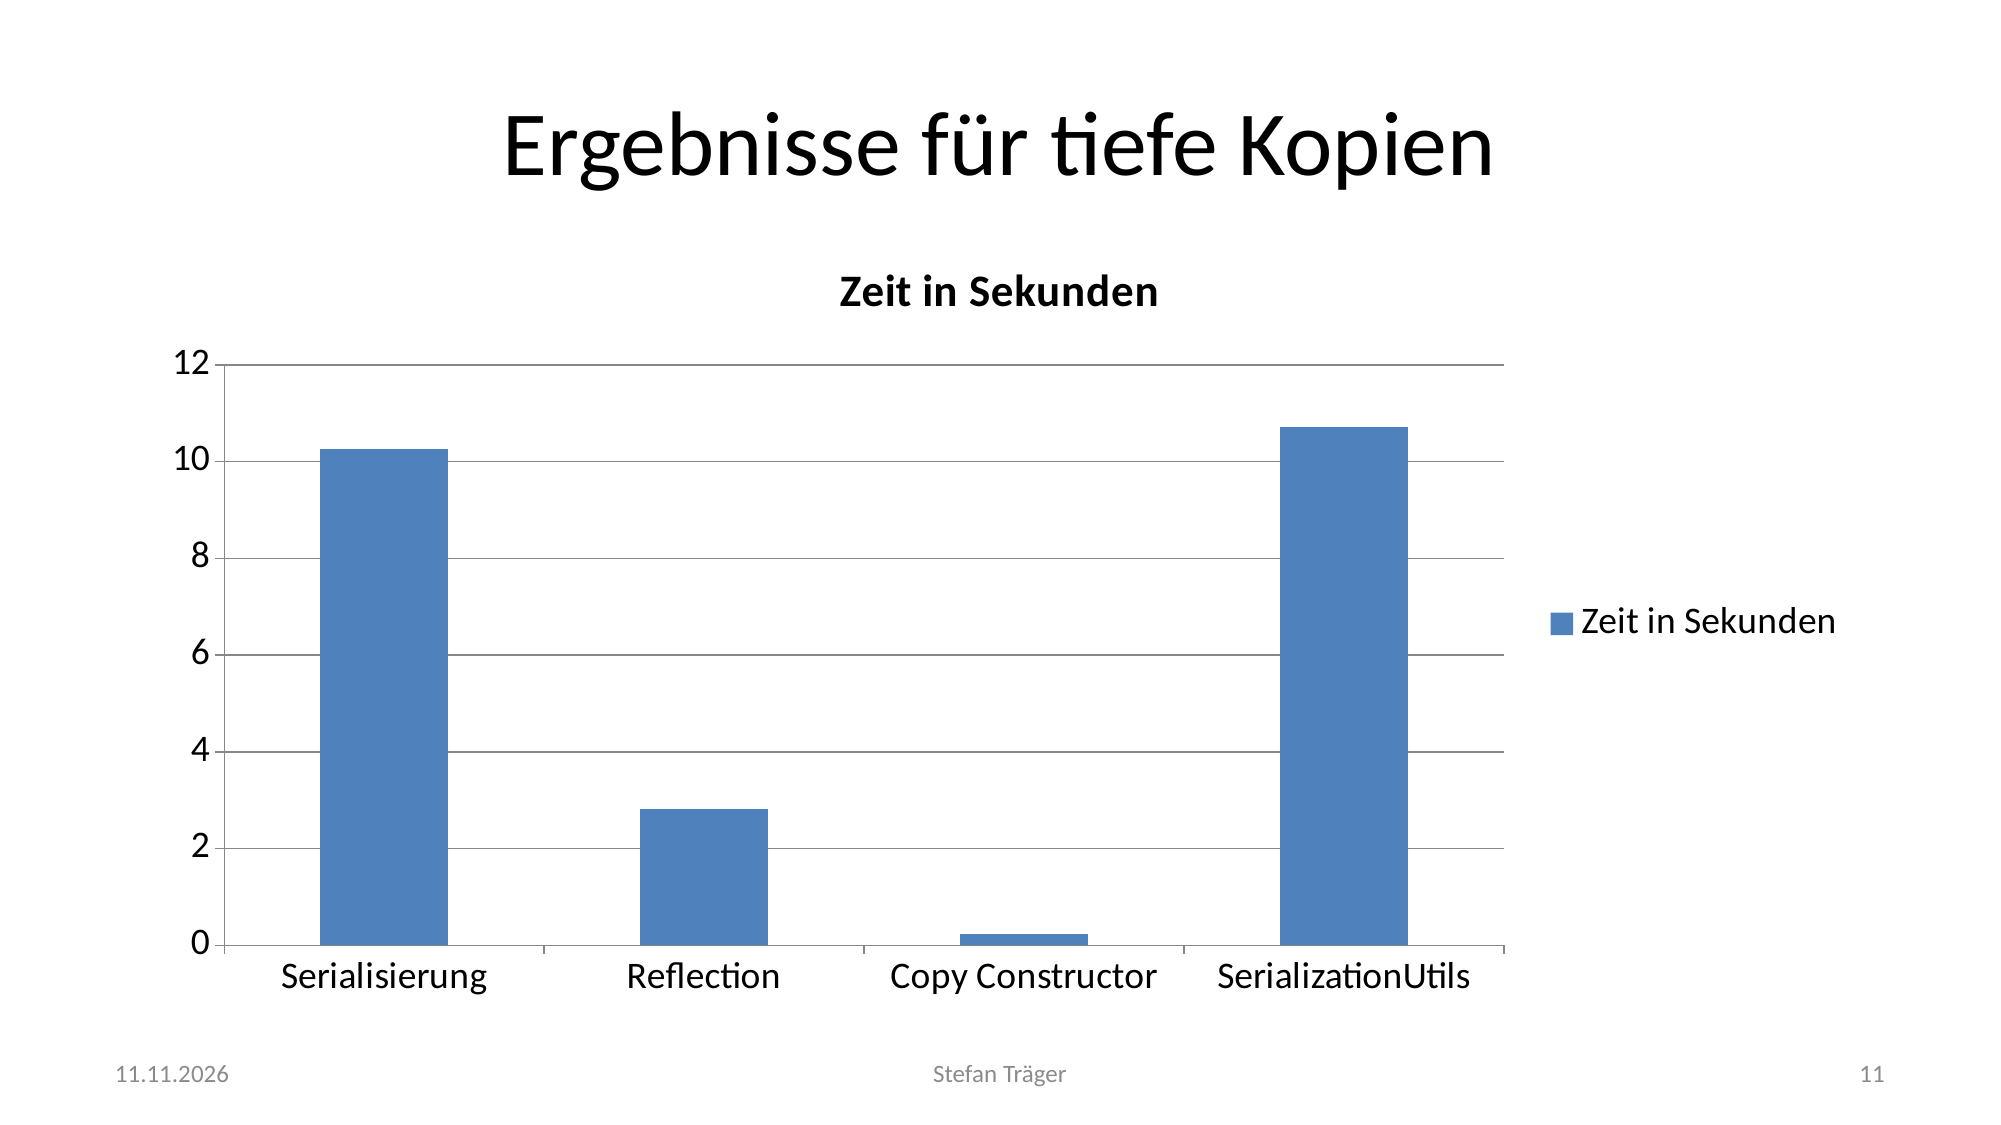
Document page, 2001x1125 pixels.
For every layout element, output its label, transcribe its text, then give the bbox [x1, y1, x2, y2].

title Ergebnisse für tiefe Kopien [99, 45, 1900, 233]
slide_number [99, 1042, 567, 1103]
chart [137, 234, 1863, 1014]
footer Stefan Träger [683, 1042, 1317, 1103]
slide_number 11 [1433, 1042, 1900, 1103]
